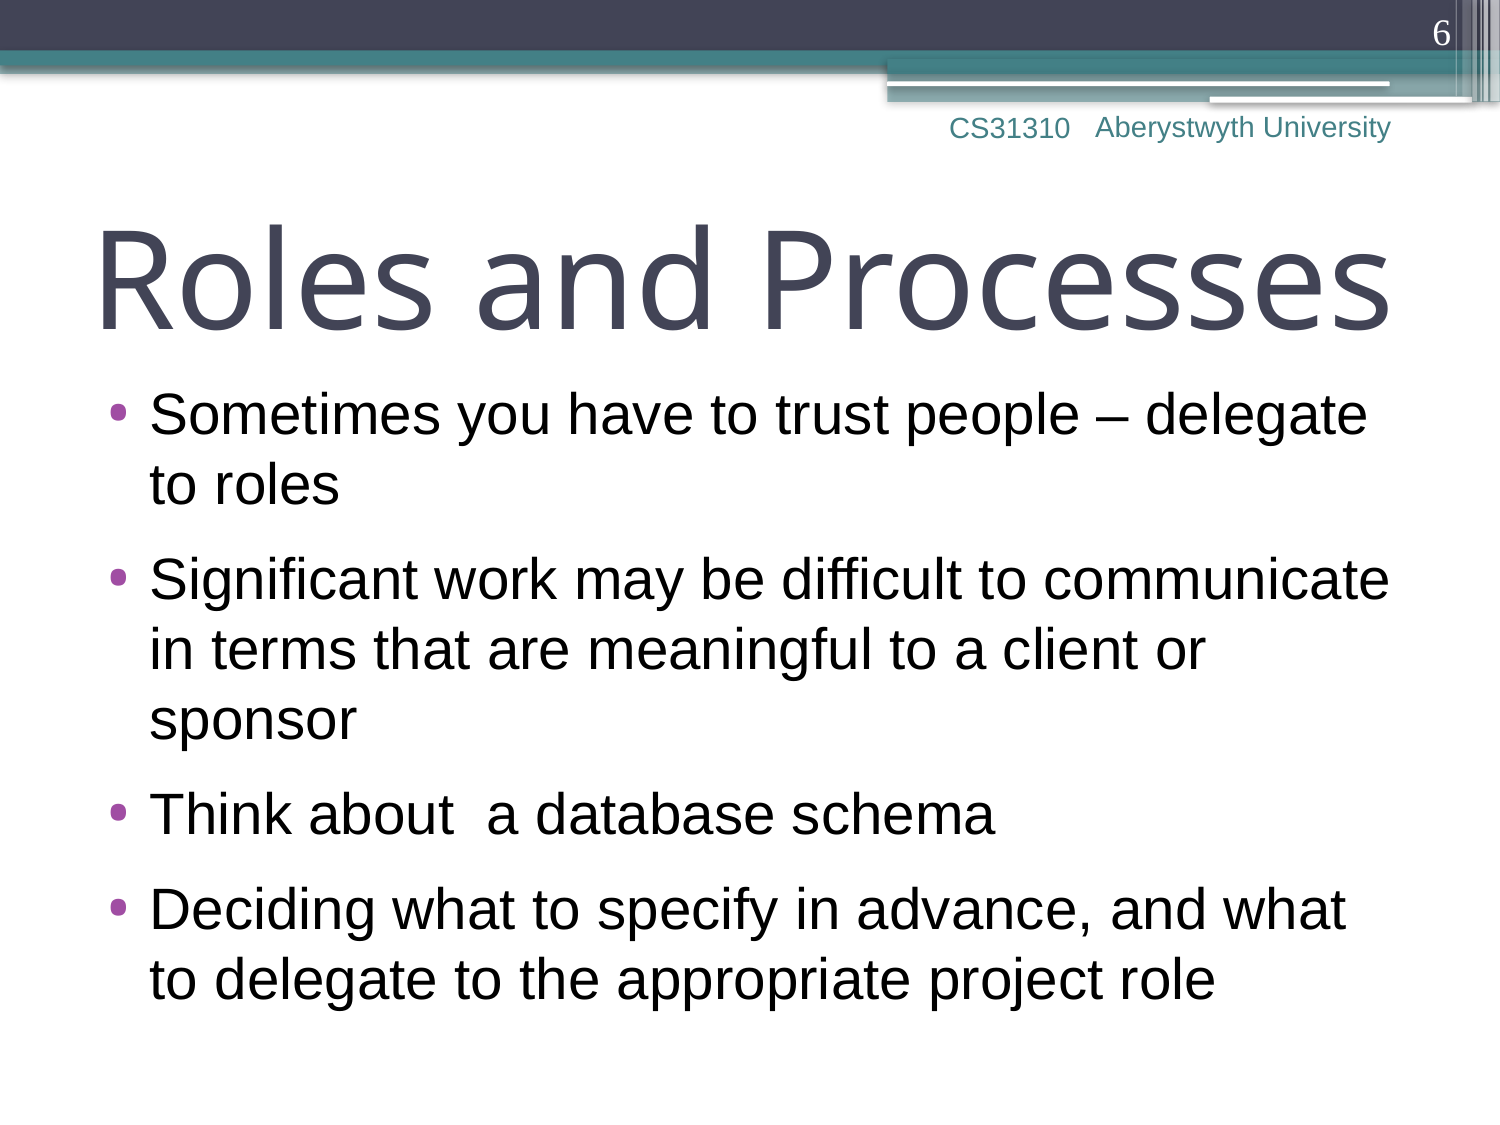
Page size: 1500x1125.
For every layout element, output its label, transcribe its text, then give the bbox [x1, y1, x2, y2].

footer CS31310 [868, 102, 1086, 178]
slide_number 6 [1340, 0, 1466, 61]
list Sometimes you have to trust people – delegate to roles Significant work may be difficult to communicate in terms that are meaningful to a client or sponsor Think about a database schema Deciding what to specify in advance, and what to delegate to the appropriate project role [75, 369, 1425, 1079]
slide_number Aberystwyth University [1080, 100, 1424, 176]
title Roles and Processes [75, 187, 1425, 363]
